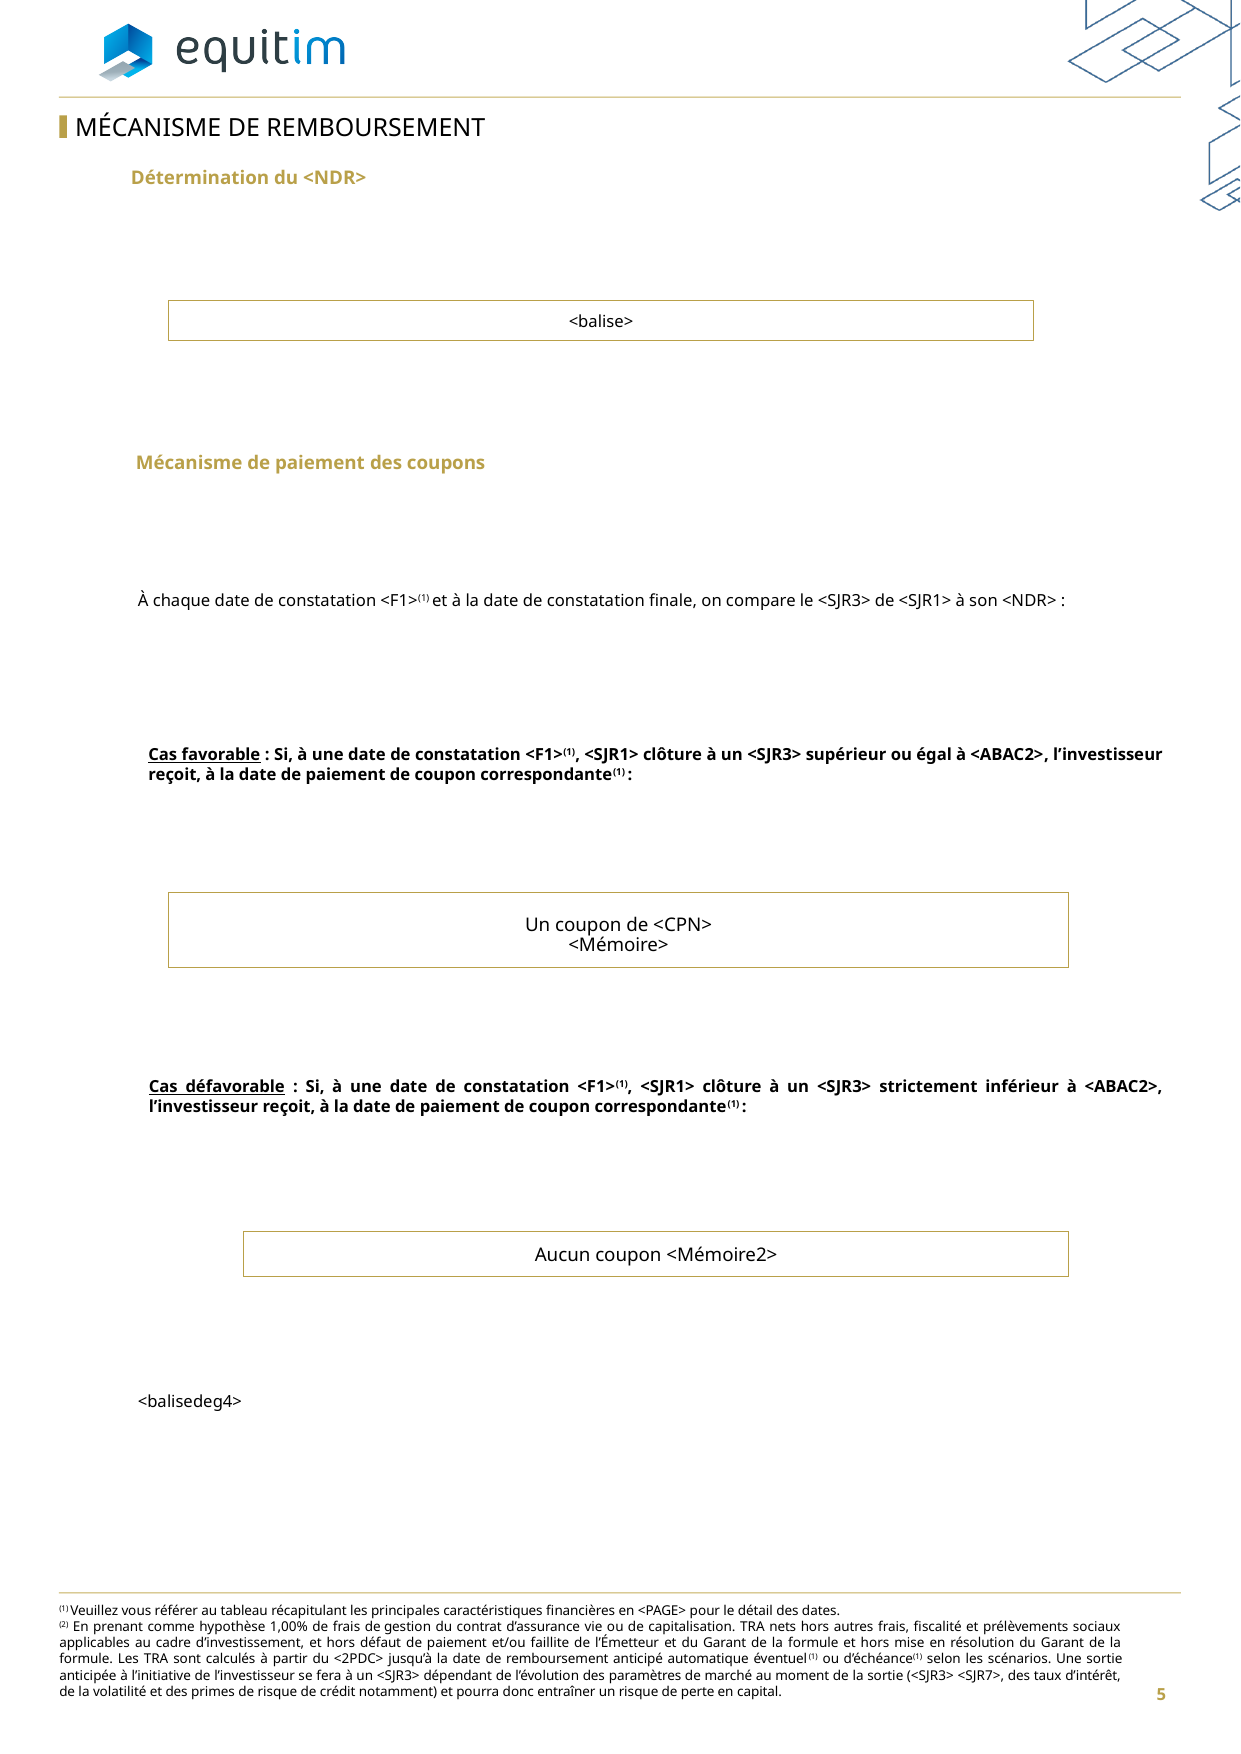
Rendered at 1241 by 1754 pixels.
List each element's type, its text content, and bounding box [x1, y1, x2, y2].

text_box Un coupon de <CPN> <Mémoire> [168, 892, 1069, 968]
text_box Aucun coupon <Mémoire2> [243, 1231, 1069, 1277]
slide_number 5 [1122, 1664, 1182, 1728]
text_box <balisedeg4> [137, 1390, 1152, 1411]
picture [77, 3, 367, 97]
picture [1067, 0, 1241, 211]
text_box [59, 115, 67, 138]
text_box (1) Veuillez vous référer au tableau récapitulant les principales caractéristiques financières en <PAGE> pour le détail des dates. (2) En prenant comme hypothèse 1,00% de frais de gestion du contrat d’assurance vie ou de capitalisation. TRA nets hors autres frais, fiscalité et prélèvements sociaux applicables au cadre d’investissement, et hors défaut de paiement et/ou faillite de l’Émetteur et du Garant de la formule et hors mise en résolution du Garant de la formule. Les TRA sont calculés à partir du <2PDC> jusqu’à la date de remboursement anticipé automatique éventuel(1) ou d’échéance(1) selon les scénarios. Une sortie anticipée à l’initiative de l’investisseur se fera à un <SJR3> dépendant de l’évolution des paramètres de marché au moment de la sortie (<SJR3> <SJR7>, des taux d’intérêt, de la volatilité et des primes de risque de crédit notamment) et pourra donc entraîner un risque de perte en capital. [59, 1601, 1123, 1700]
text_box MÉCANISME DE REMBOURSEMENT [75, 109, 708, 148]
text_box À chaque date de constatation <F1>(1) et à la date de constatation finale, on compare le <SJR3> de <SJR1> à son <NDR> : [137, 589, 1123, 610]
text_box <balise> [168, 300, 1034, 341]
text_box Cas défavorable : Si, à une date de constatation <F1>(1), <SJR1> clôture à un <SJR3> strictement inférieur à <ABAC2>, l’investisseur reçoit, à la date de paiement de coupon correspondante(1) : [148, 1076, 1163, 1117]
text_box Mécanisme de paiement des coupons [106, 450, 1122, 477]
text_box Cas favorable : Si, à une date de constatation <F1>(1), <SJR1> clôture à un <SJR3> supérieur ou égal à <ABAC2>, l’investisseur reçoit, à la date de paiement de coupon correspondante(1) : [148, 743, 1163, 784]
text_box Détermination du <NDR> [101, 165, 577, 194]
